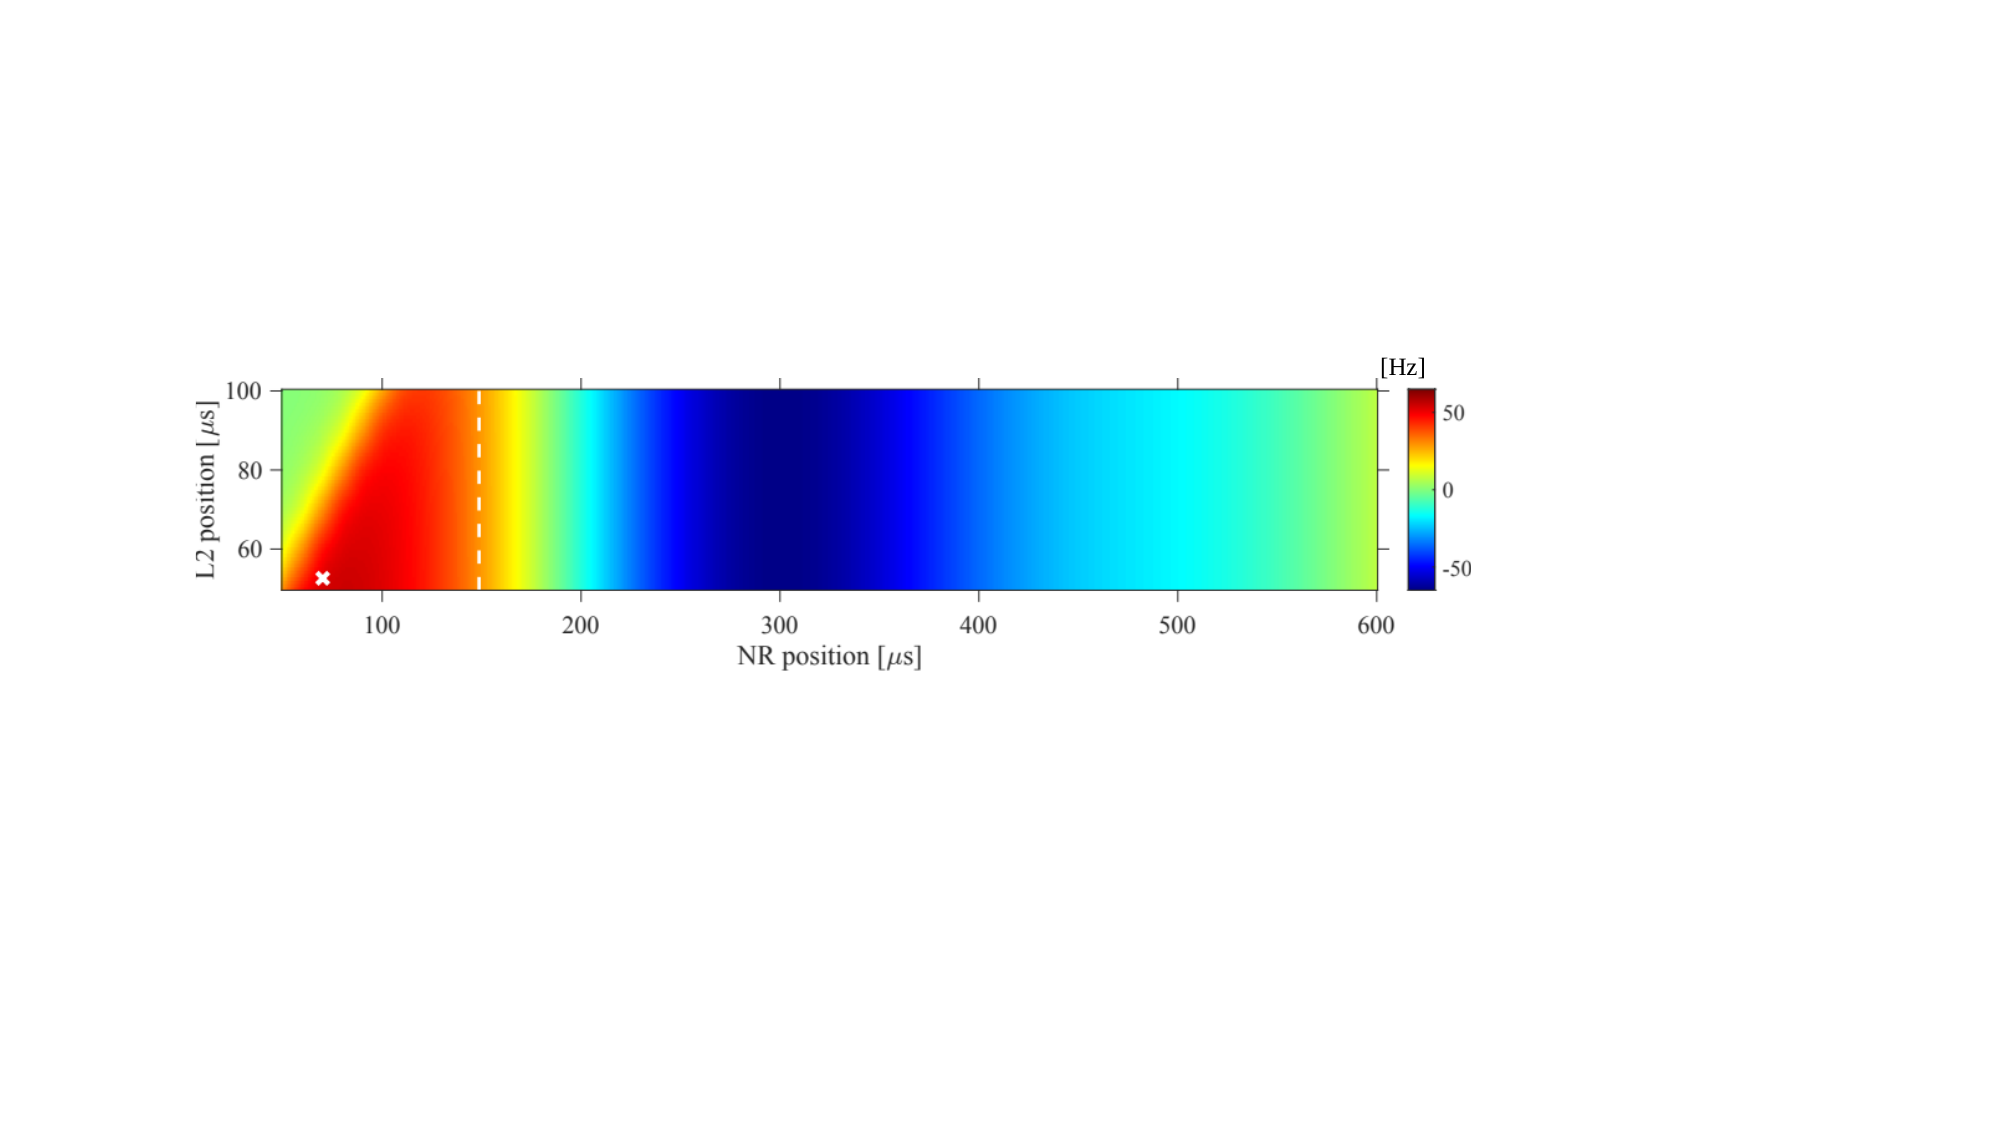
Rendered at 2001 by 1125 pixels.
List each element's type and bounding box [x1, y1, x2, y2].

text_box [195, 342, 1511, 671]
